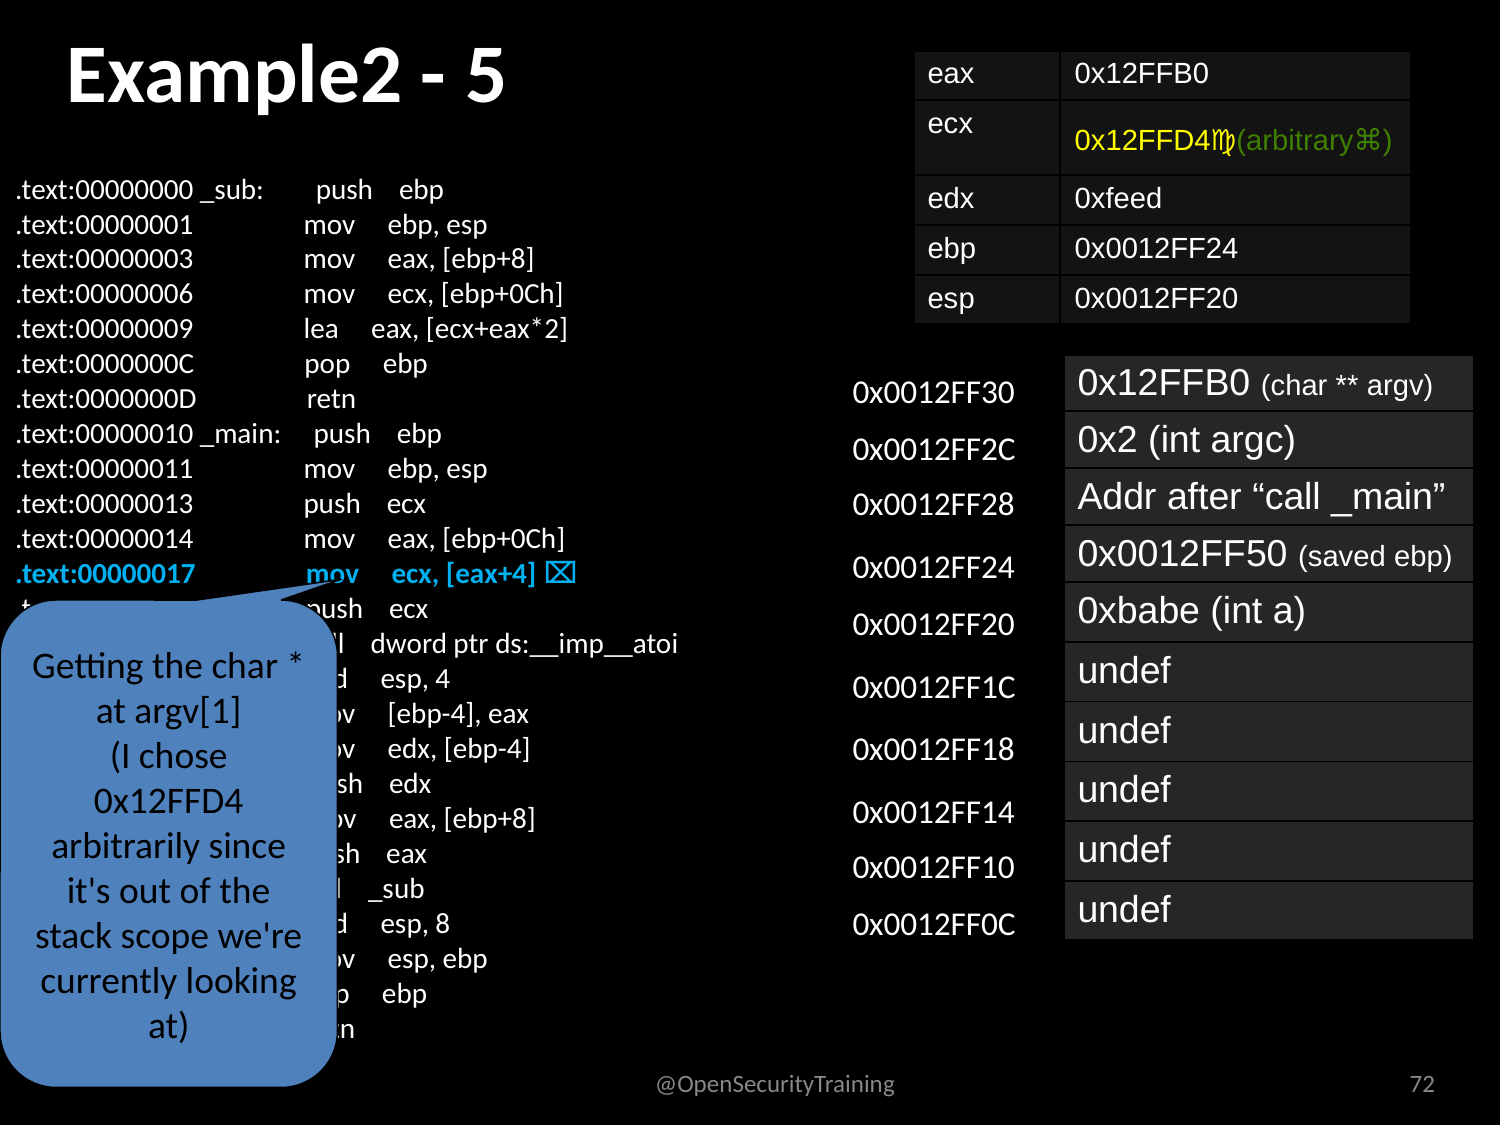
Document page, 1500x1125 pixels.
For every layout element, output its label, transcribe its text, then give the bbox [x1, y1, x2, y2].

table_cell undef [1065, 882, 1473, 939]
table_header 0x12FFB0 [1061, 52, 1410, 99]
text_box 0x0012FF1C [837, 657, 1034, 713]
table_cell Addr after “call _main” [1065, 469, 1473, 524]
text_box 0x0012FF10 [837, 837, 1033, 893]
text_box 0x0012FF28 [837, 476, 1033, 531]
text_box .text:00000000 _sub: push ebp .text:00000001 mov ebp, esp .text:00000003 mov eax, [ebp+8] .text:00000006 mov ecx, [ebp+0Ch] .text:00000009 lea eax, [ecx+eax*2] .text:0000000C pop ebp .text:0000000D retn .text:00000010 _main: push ebp .text:00000011 mov ebp, esp .text:00000013 push ecx .text:00000014 mov eax, [ebp+0Ch] .text:00000017 mov ecx, [eax+4] ⌧ .text:0000001A push ecx .text:0000001B call dword ptr ds:__imp__atoi .text:00000021 add esp, 4 .text:00000024 mov [ebp-4], eax .text:00000027 mov edx, [ebp-4] .text:0000002A push edx .text:0000002B mov eax, [ebp+8] .text:0000002E push eax .text:0000002F call _sub .text:00000034 add esp, 8 .text:00000037 mov esp, ebp .text:00000039 pop ebp .text:0000003A retn [0, 162, 703, 1062]
text_box 0x0012FF14 [837, 782, 1033, 837]
table_cell edx [915, 176, 1059, 224]
table_cell 0x0012FF24 [1061, 226, 1410, 274]
table_cell 0xbabe (int a) [1065, 583, 1473, 641]
text_box 0x0012FF20 [837, 594, 1033, 651]
table_cell undef [1065, 643, 1473, 701]
table_cell ebp [915, 226, 1059, 274]
table_cell 0xfeed [1061, 176, 1410, 224]
table_cell 0x12FFD4♍(arbitrary⌘) [1061, 101, 1410, 174]
text_box 0x0012FF24 [837, 537, 1033, 593]
text_box 0x0012FF18 [837, 719, 1033, 776]
table_header eax [915, 52, 1059, 99]
table_cell 0x0012FF50 (saved ebp) [1065, 526, 1473, 581]
table_cell ecx [915, 101, 1059, 174]
table_header 0x12FFB0 (char ** argv) [1065, 356, 1473, 410]
title Example2 - 5 [0, 0, 575, 162]
table_cell 0x0012FF20 [1061, 276, 1410, 323]
text_box 0x0012FF30 [837, 362, 1033, 418]
text_box 0x0012FF2C [837, 419, 1034, 476]
text_box Getting the char * at argv[1] (I chose 0x12FFD4 arbitrarily since it's out of the stack scope we're currently looking at) [0, 579, 342, 1088]
table_cell undef [1065, 762, 1473, 820]
table_cell undef [1065, 702, 1473, 761]
table_cell undef [1065, 822, 1473, 880]
table_cell 0x2 (int argc) [1065, 412, 1473, 467]
table_cell esp [915, 276, 1059, 323]
text_box 0x0012FF0C [837, 894, 1034, 951]
